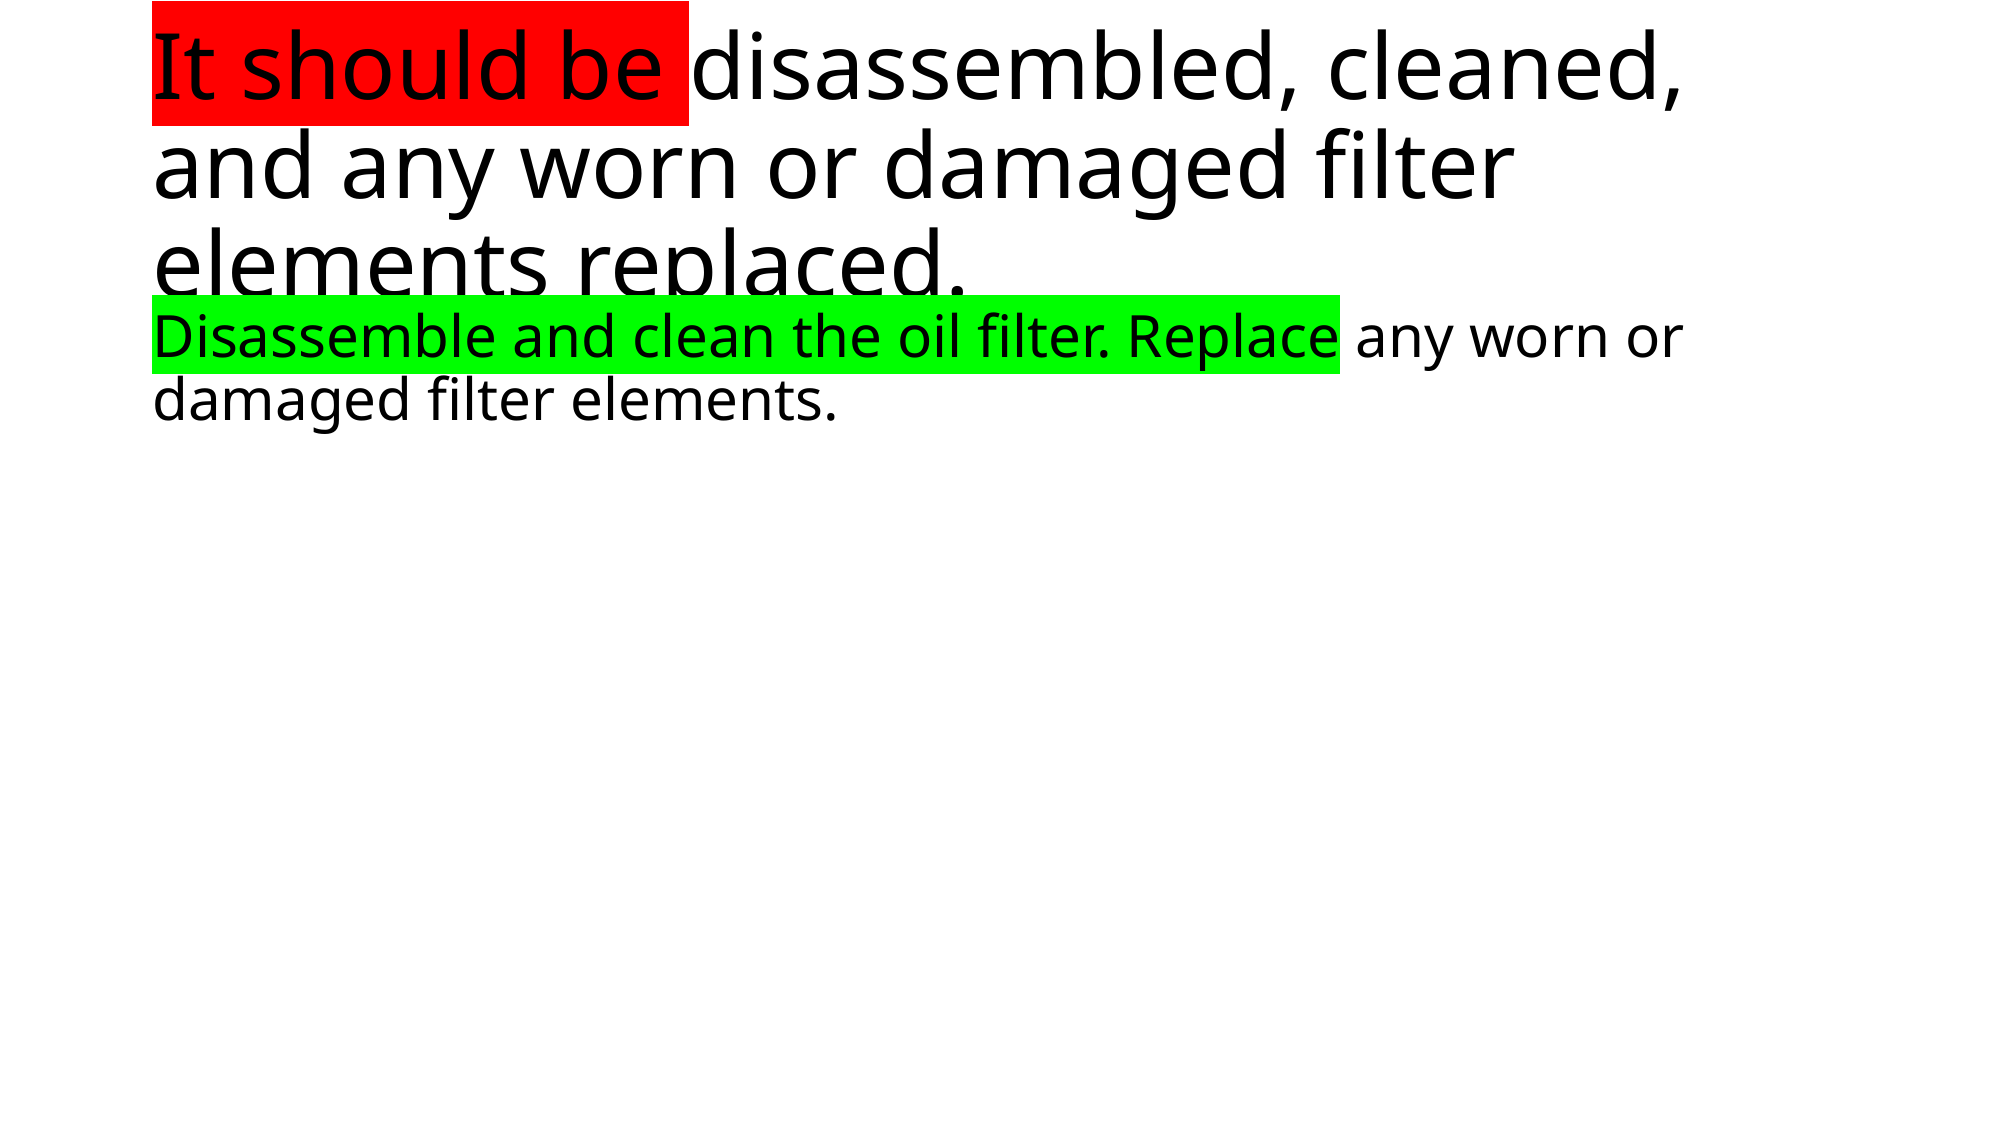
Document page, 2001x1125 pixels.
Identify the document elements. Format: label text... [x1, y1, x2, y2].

title It should be disassembled, cleaned, and any worn or damaged filter elements replaced. [137, 59, 1863, 278]
list Disassemble and clean the oil filter. Replace any worn or damaged filter elements. [137, 299, 1863, 1014]
